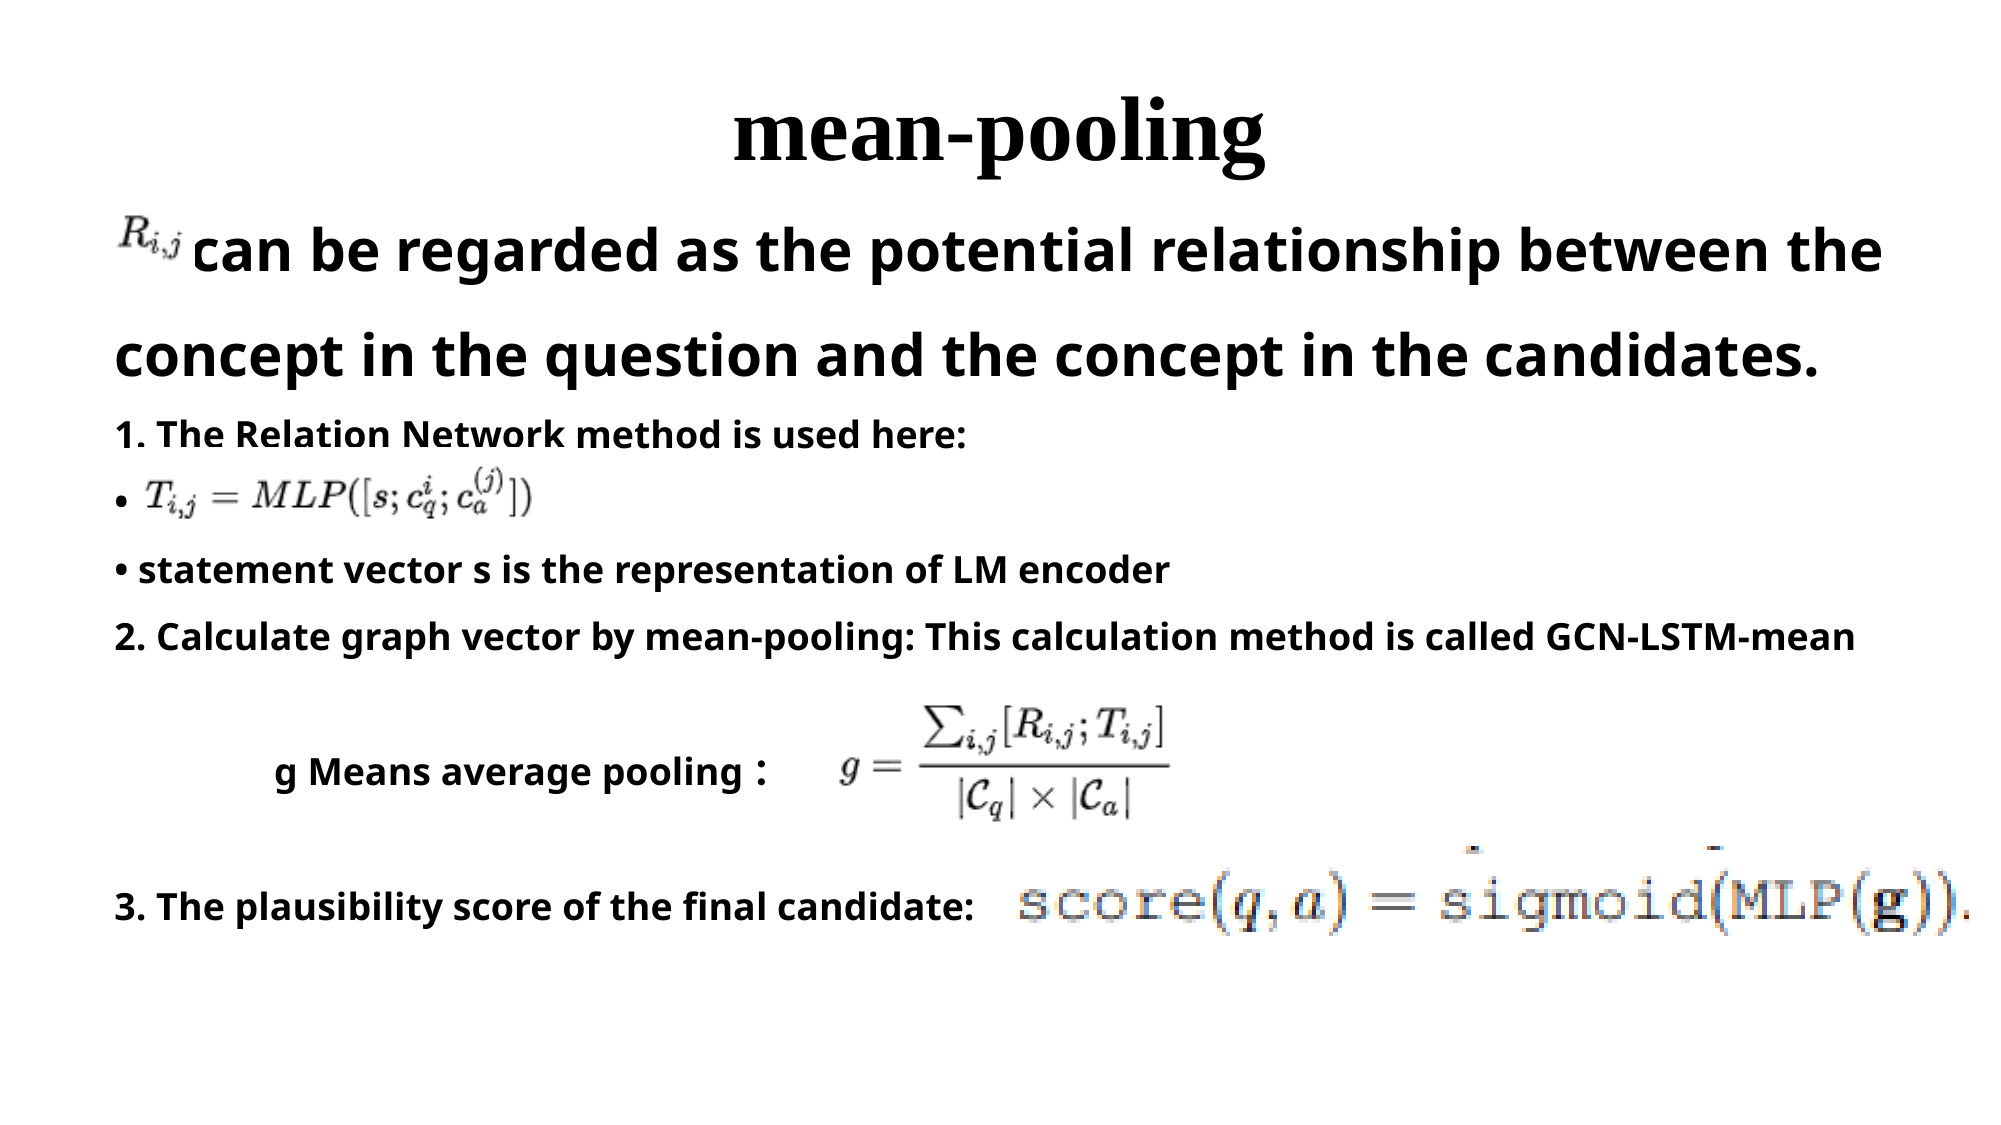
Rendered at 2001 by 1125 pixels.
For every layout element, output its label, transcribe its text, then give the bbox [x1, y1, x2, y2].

text_box can be regarded as the potential relationship between the concept in the question and the concept in the candidates. 1. The Relation Network method is used here: • • statement vector s is the representation of LM encoder 2. Calculate graph vector by mean-pooling: This calculation method is called GCN-LSTM-mean g Means average pooling： 3. The plausibility score of the final candidate: [99, 170, 1951, 1125]
text_box mean-pooling [74, 73, 1926, 240]
picture [999, 846, 1969, 954]
picture [135, 447, 578, 530]
picture [113, 191, 195, 275]
picture [828, 666, 1234, 834]
